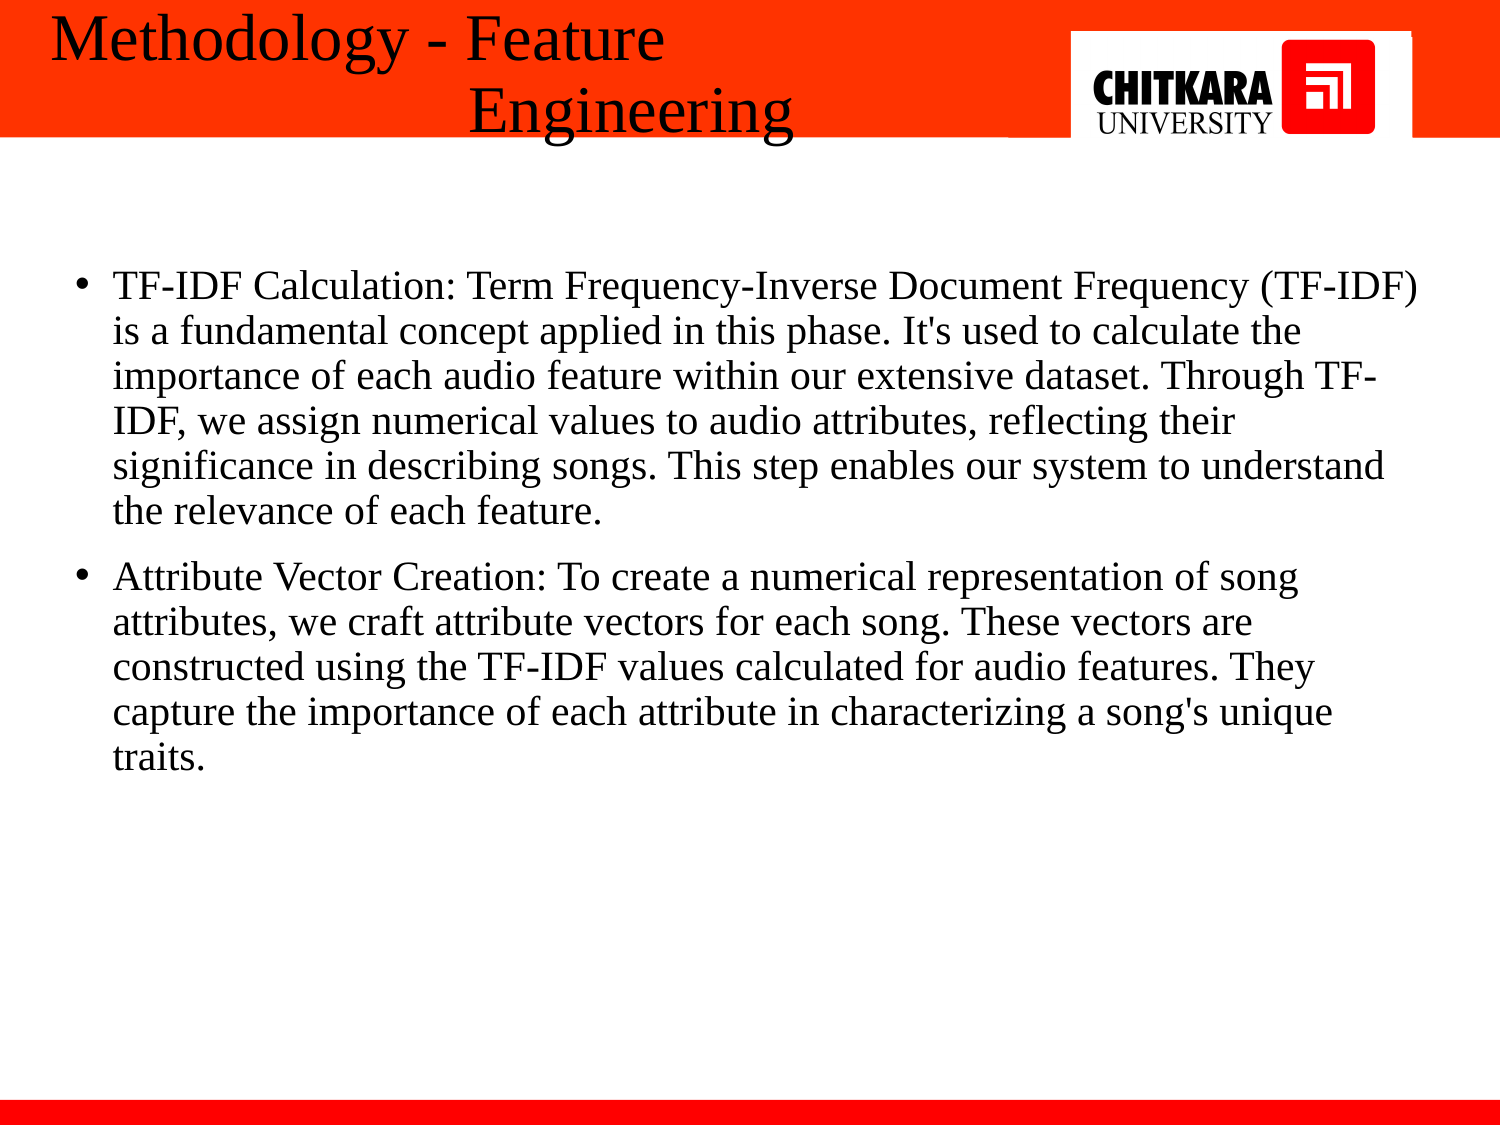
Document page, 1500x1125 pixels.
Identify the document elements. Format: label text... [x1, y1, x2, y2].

picture [1074, 37, 1390, 138]
title Methodology - Feature Engineering [0, 0, 900, 150]
list TF-IDF Calculation: Term Frequency-Inverse Document Frequency (TF-IDF) is a fundamental concept applied in this phase. It's used to calculate the importance of each audio feature within our extensive dataset. Through TF-IDF, we assign numerical values to audio attributes, reflecting their significance in describing songs. This step enables our system to understand the relevance of each feature. Attribute Vector Creation: To create a numerical representation of song attributes, we craft attribute vectors for each song. These vectors are constructed using the TF-IDF values calculated for audio features. They capture the importance of each attribute in characterizing a song's unique traits. [75, 263, 1425, 916]
